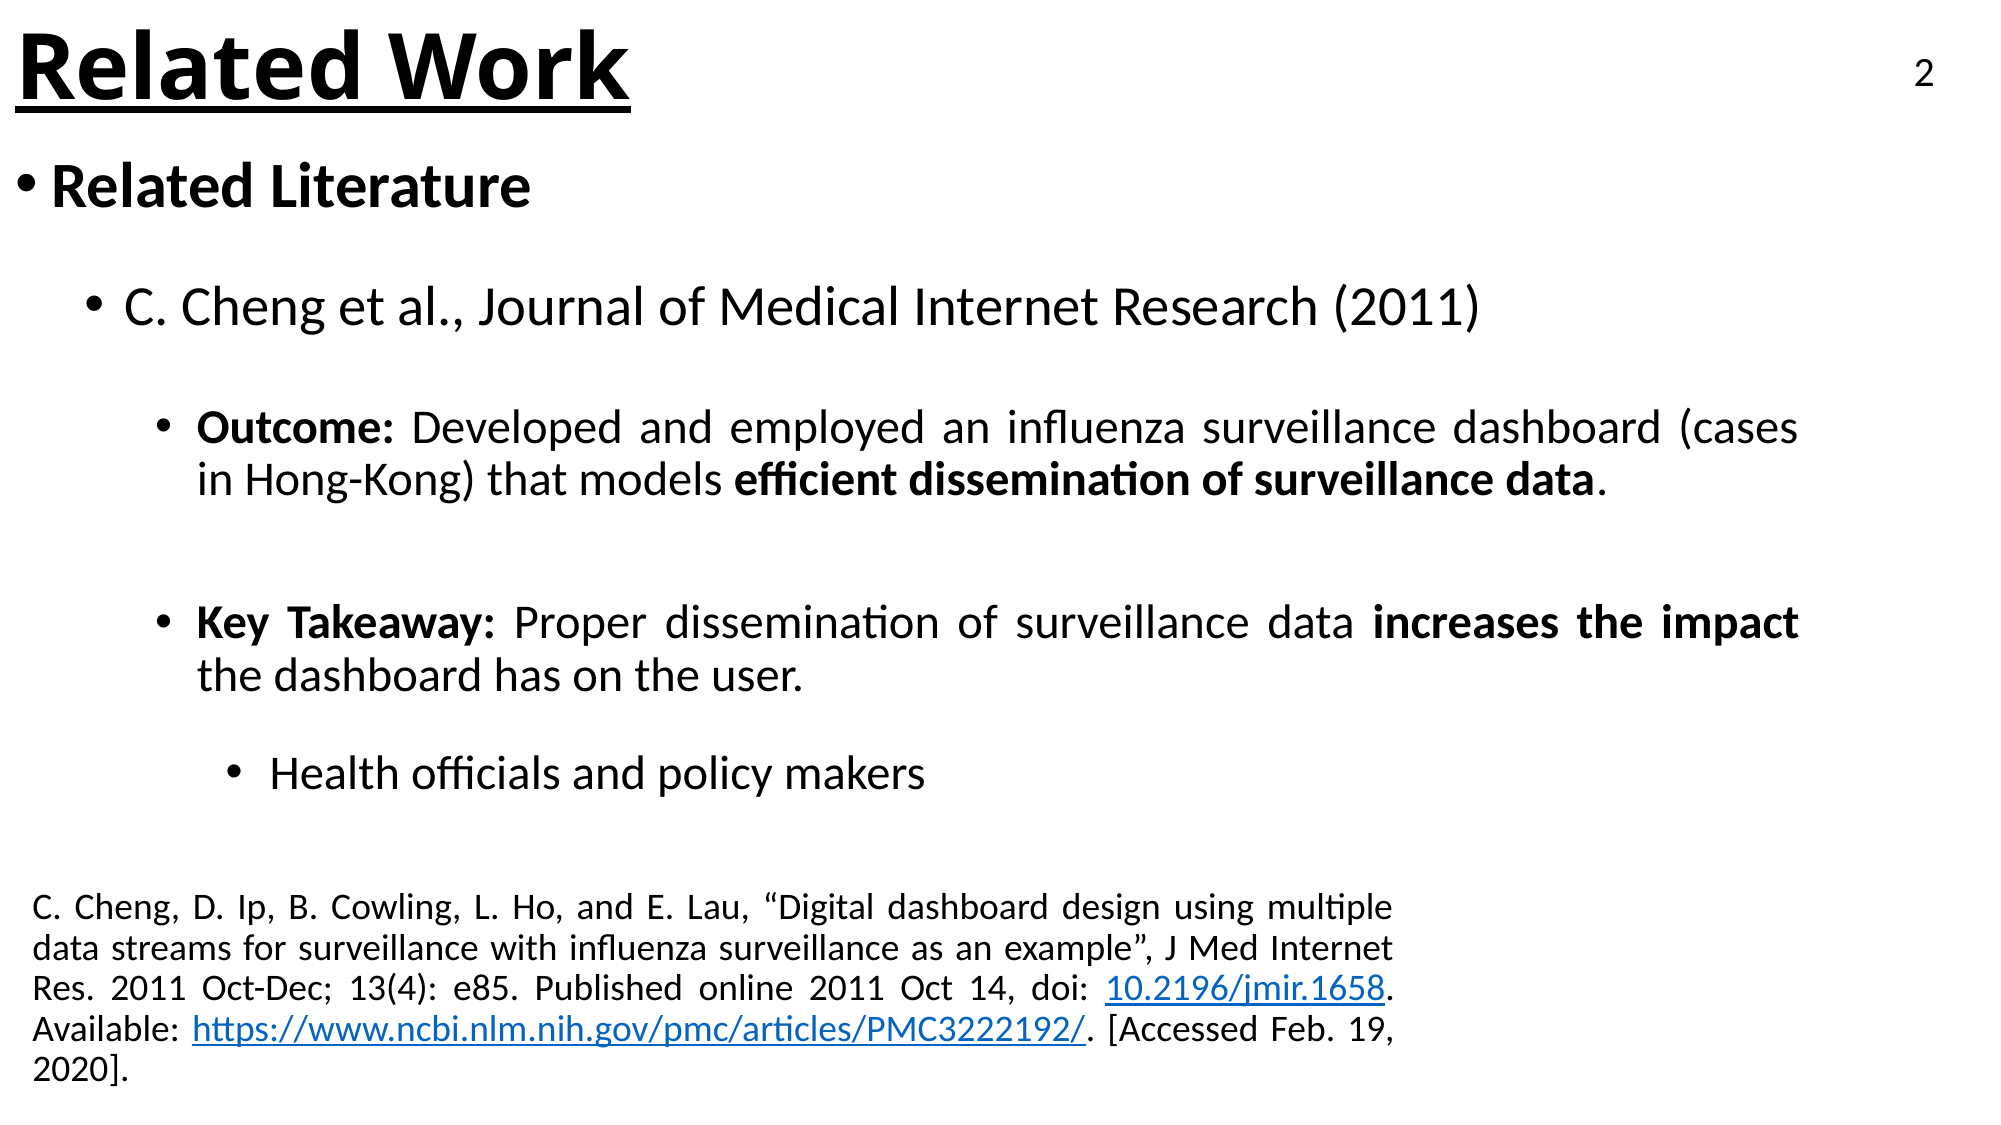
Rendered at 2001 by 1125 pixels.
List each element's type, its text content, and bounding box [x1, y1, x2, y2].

list Related Literature C. Cheng et al., Journal of Medical Internet Research (2011) Outcome: Developed and employed an influenza surveillance dashboard (cases in Hong-Kong) that models efficient dissemination of surveillance data. Key Takeaway: Proper dissemination of surveillance data increases the impact the dashboard has on the user. Health officials and policy makers [0, 143, 1815, 809]
title Related Work [0, 0, 1725, 140]
text_box C. Cheng, D. Ip, B. Cowling, L. Ho, and E. Lau, “Digital dashboard design using multiple data streams for surveillance with influenza surveillance as an example”, J Med Internet Res. 2011 Oct-Dec; 13(4): e85. Published online 2011 Oct 14, doi: 10.2196/jmir.1658. Available: https://www.ncbi.nlm.nih.gov/pmc/articles/PMC3222192/. [Accessed Feb. 19, 2020]. [0, 879, 1410, 1083]
slide_number 2 [1500, 39, 1950, 100]
